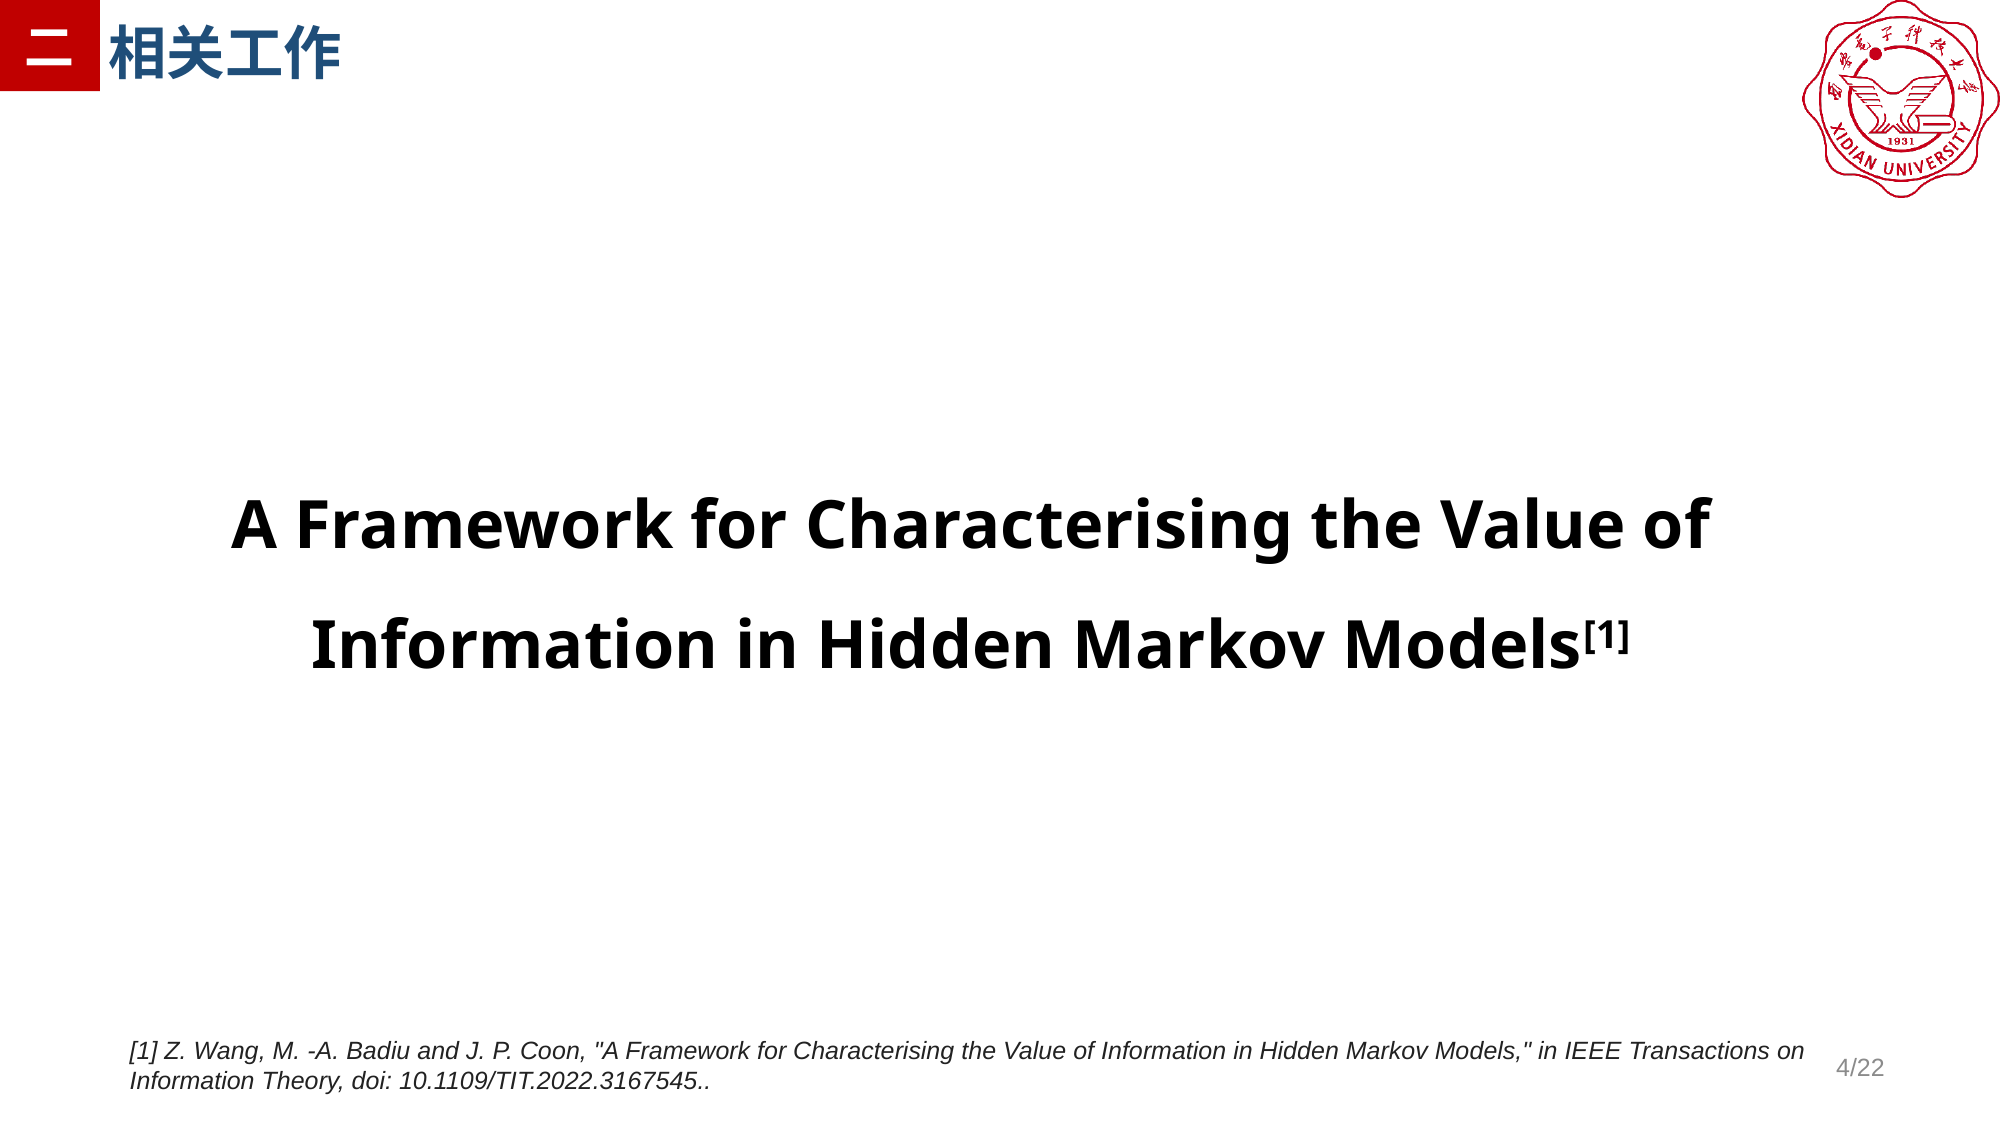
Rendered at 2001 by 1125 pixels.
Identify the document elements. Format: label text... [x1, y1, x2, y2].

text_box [0, 0, 1000, 94]
text_box A Framework for Characterising the Value of Information in Hidden Markov Models[1] [114, 434, 1828, 805]
text_box [1] Z. Wang, M. -A. Badiu and J. P. Coon, "A Framework for Characterising the Value of Information in Hidden Markov Models," in IEEE Transactions on Information Theory, doi: 10.1109/TIT.2022.3167545.. [114, 1027, 1840, 1102]
slide_number 4/22 [1433, 1027, 1900, 1106]
picture [1802, 0, 2000, 198]
